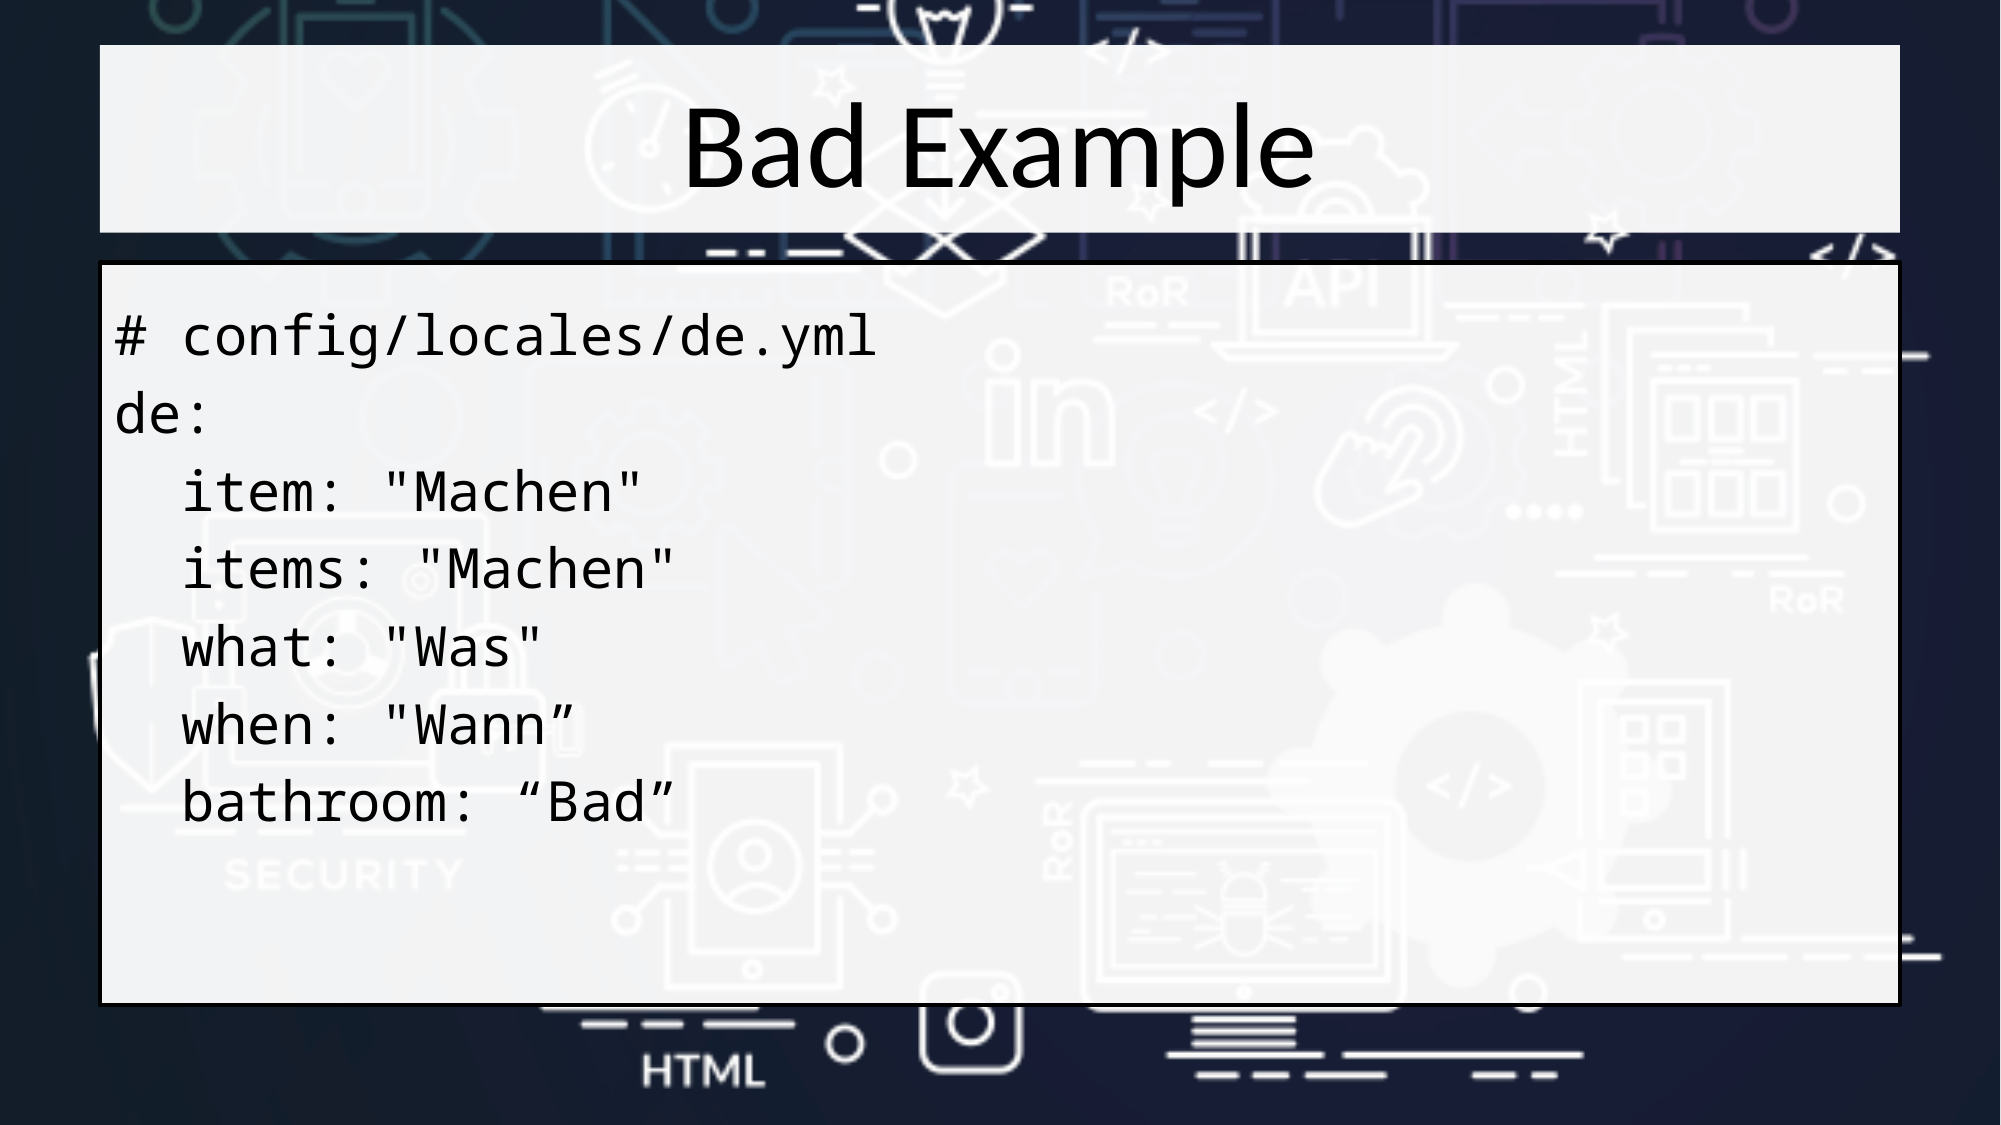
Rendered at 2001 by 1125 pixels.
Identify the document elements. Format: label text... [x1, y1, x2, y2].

picture [0, 0, 2001, 1125]
title Bad Example [99, 45, 1900, 233]
list # config/locales/de.yml de: item: "Machen" items: "Machen" what: "Was" when: "Wann” bathroom: “Bad” [98, 260, 1902, 1007]
